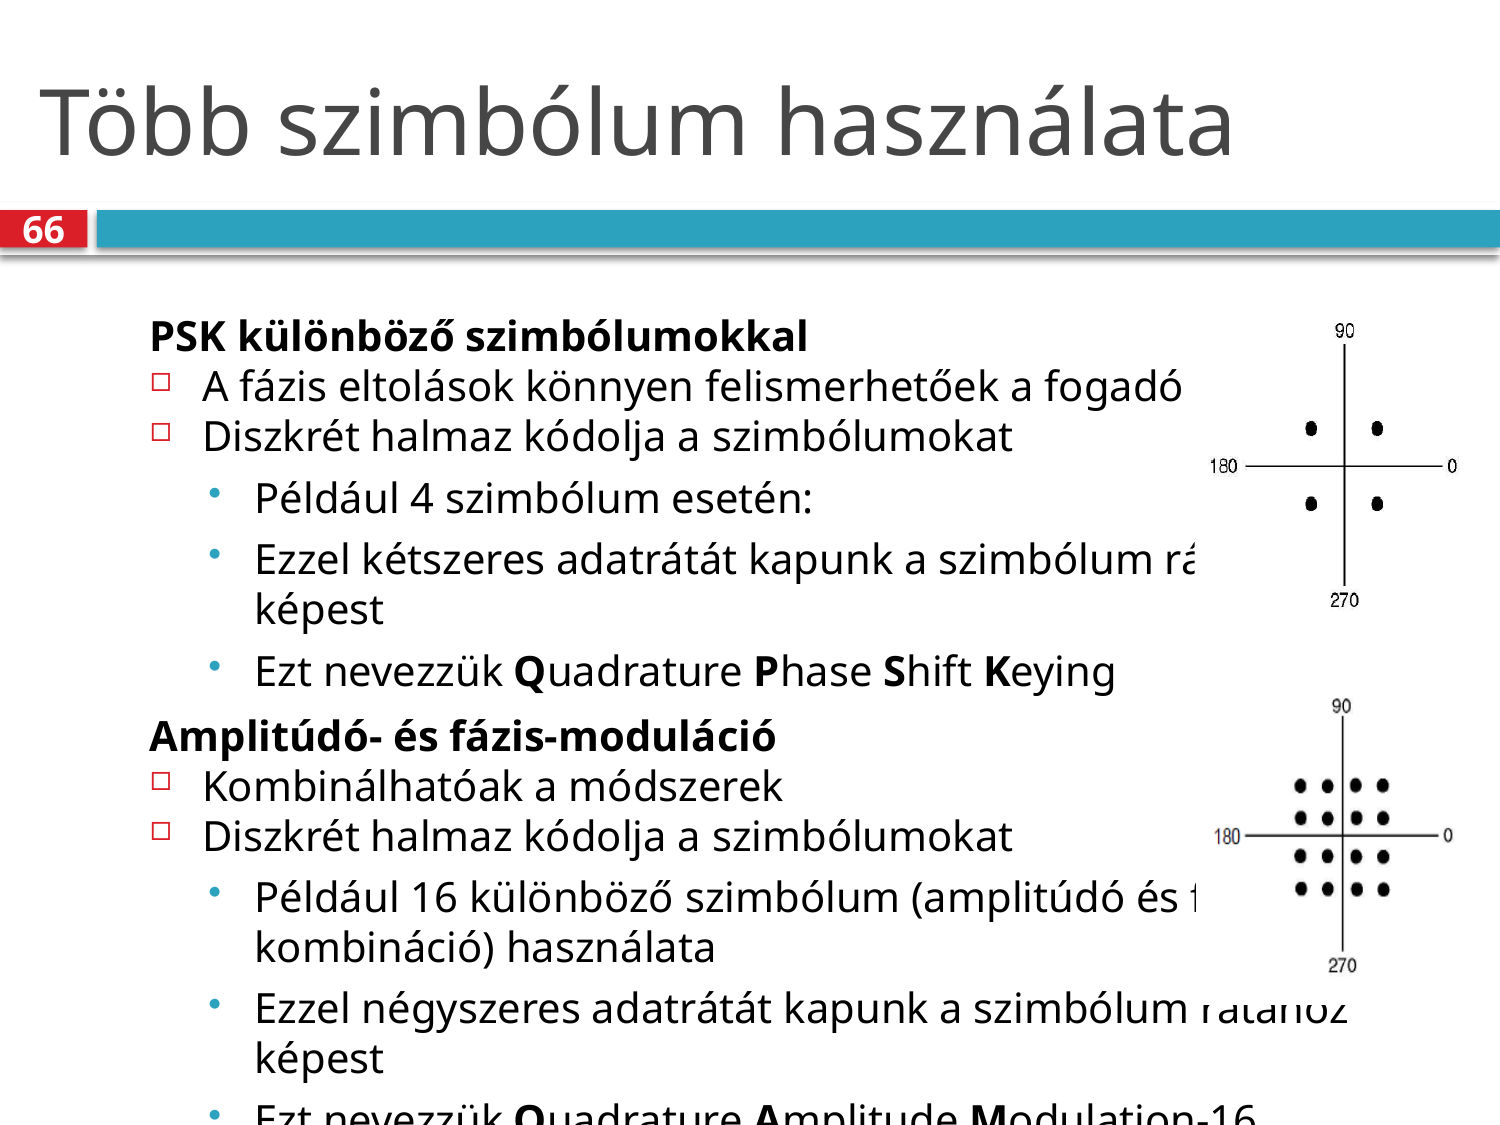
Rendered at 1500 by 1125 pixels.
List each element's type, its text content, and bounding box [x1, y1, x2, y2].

slide_number 66 [0, 206, 88, 257]
title Több szimbólum használata [24, 37, 1475, 200]
picture [1194, 299, 1478, 638]
picture [1195, 655, 1479, 1005]
